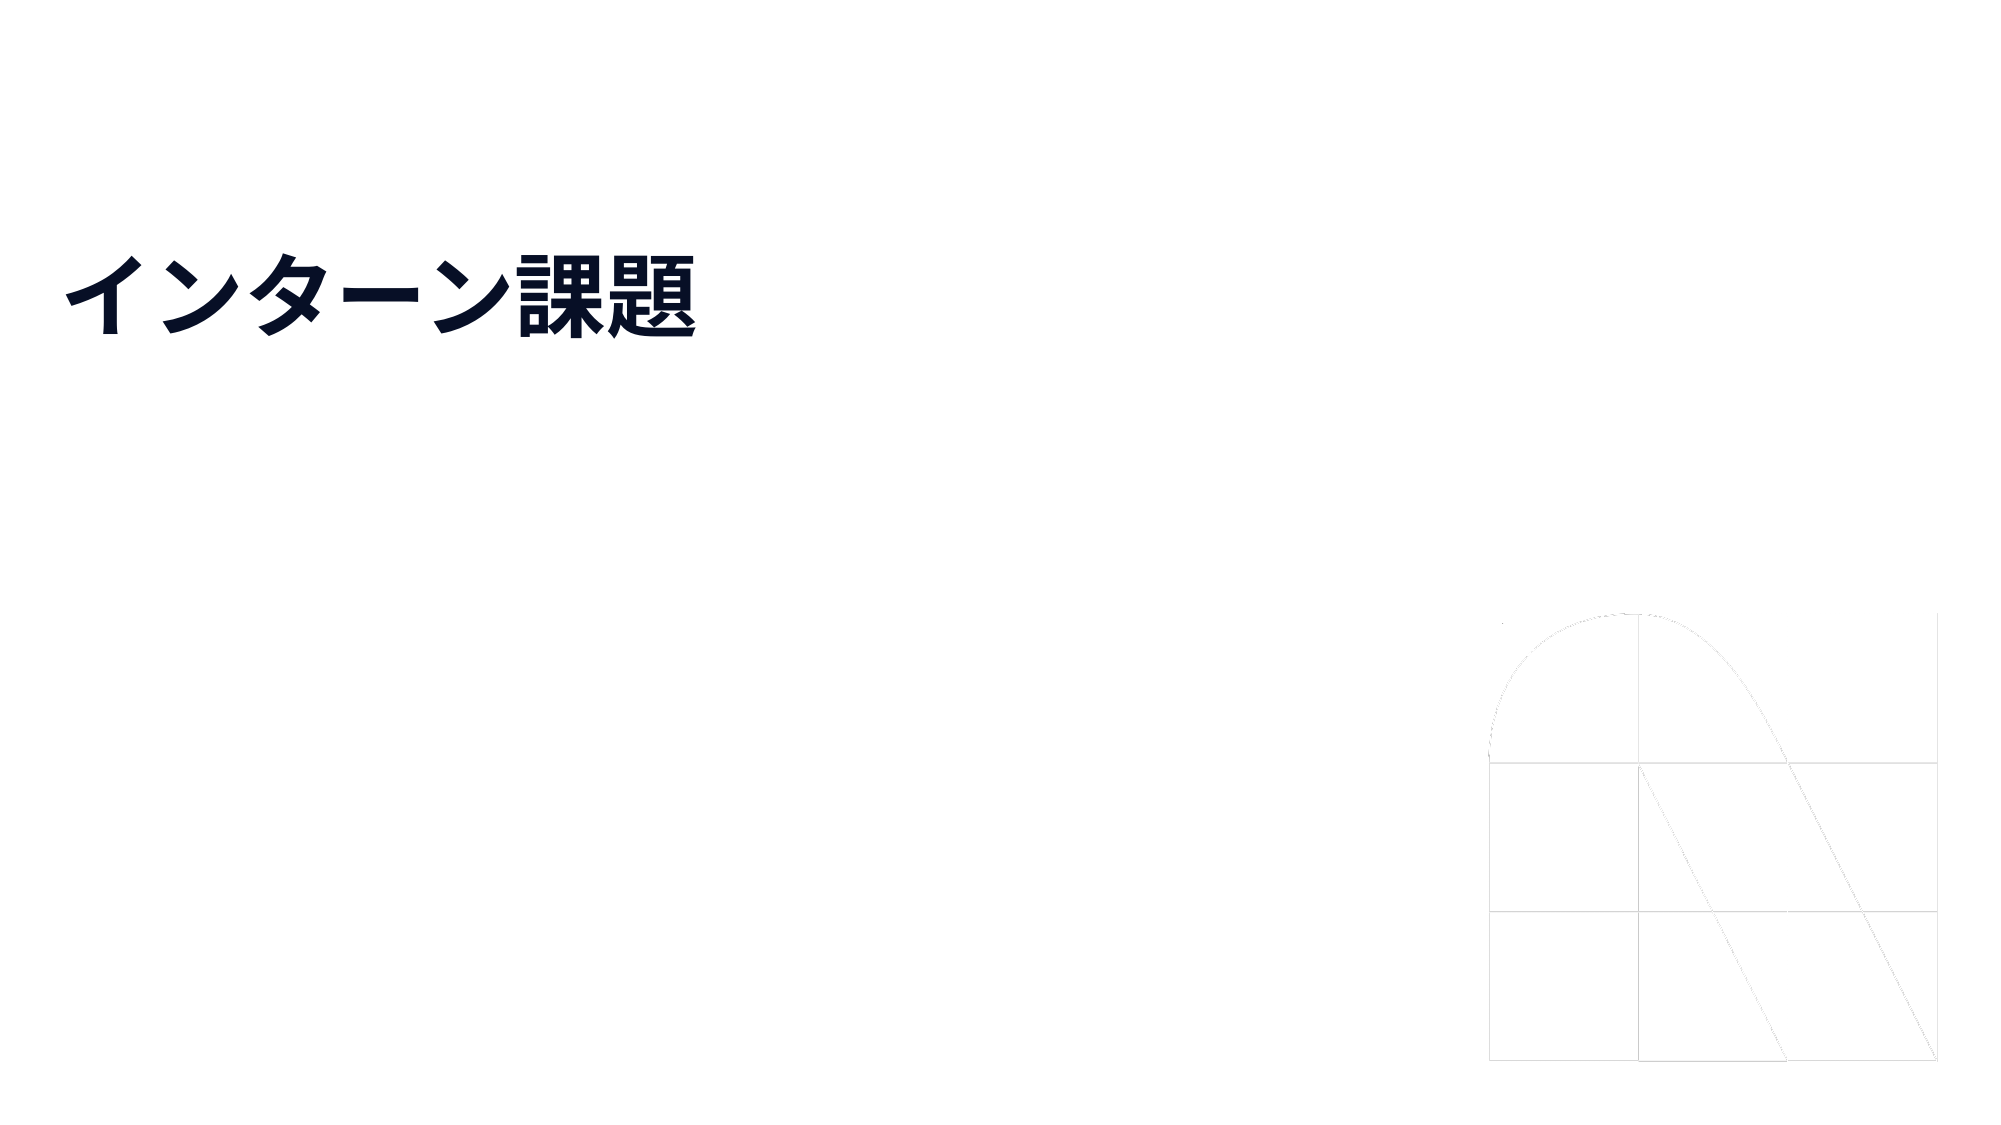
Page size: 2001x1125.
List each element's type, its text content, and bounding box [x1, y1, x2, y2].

picture [1487, 612, 1938, 1063]
list インターン課題 [60, 187, 1938, 421]
